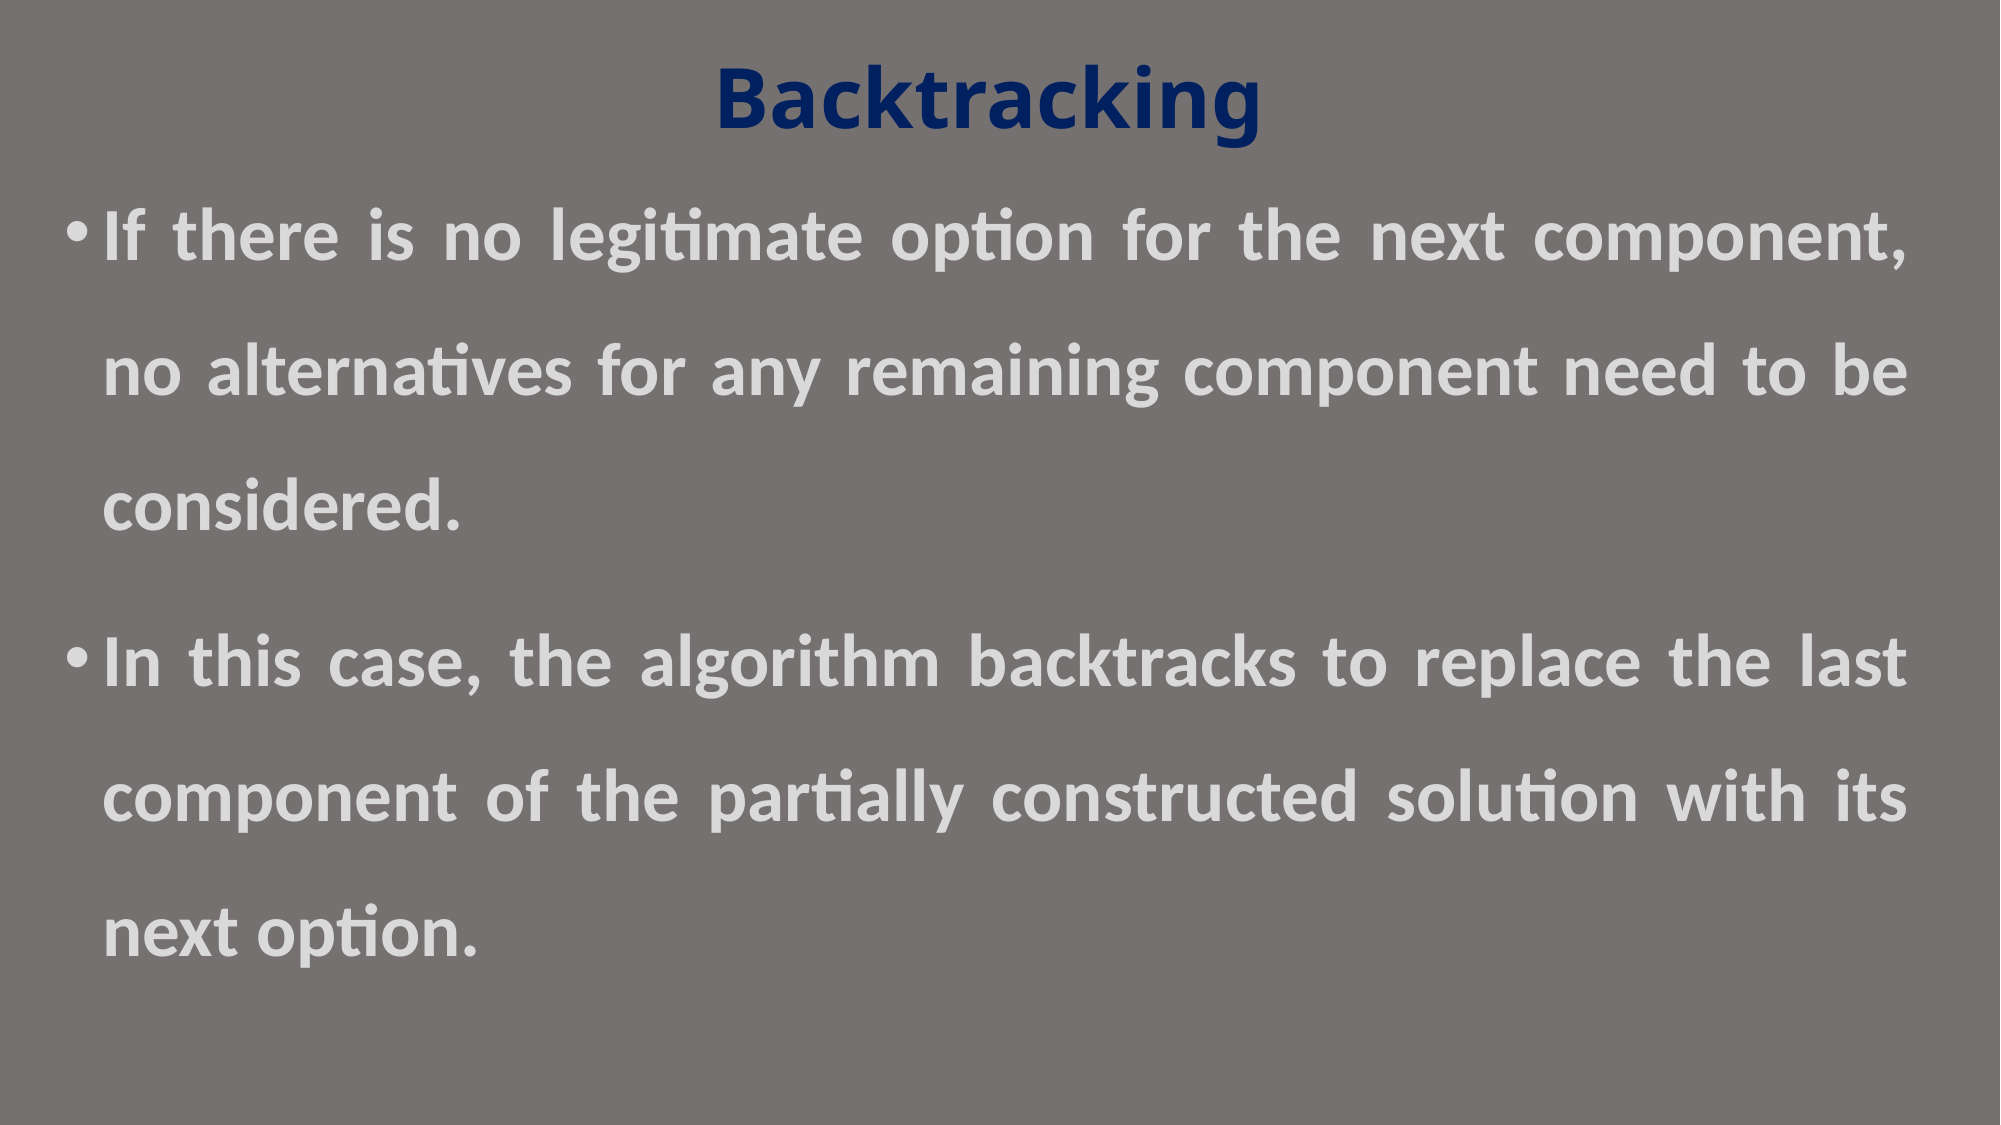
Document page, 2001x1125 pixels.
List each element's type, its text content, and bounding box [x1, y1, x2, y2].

list If there is no legitimate option for the next component, no alternatives for any remaining component need to be considered. In this case, the algorithm backtracks to replace the last component of the partially constructed solution with its next option. [49, 133, 1927, 1059]
title Backtracking [137, 27, 1863, 133]
